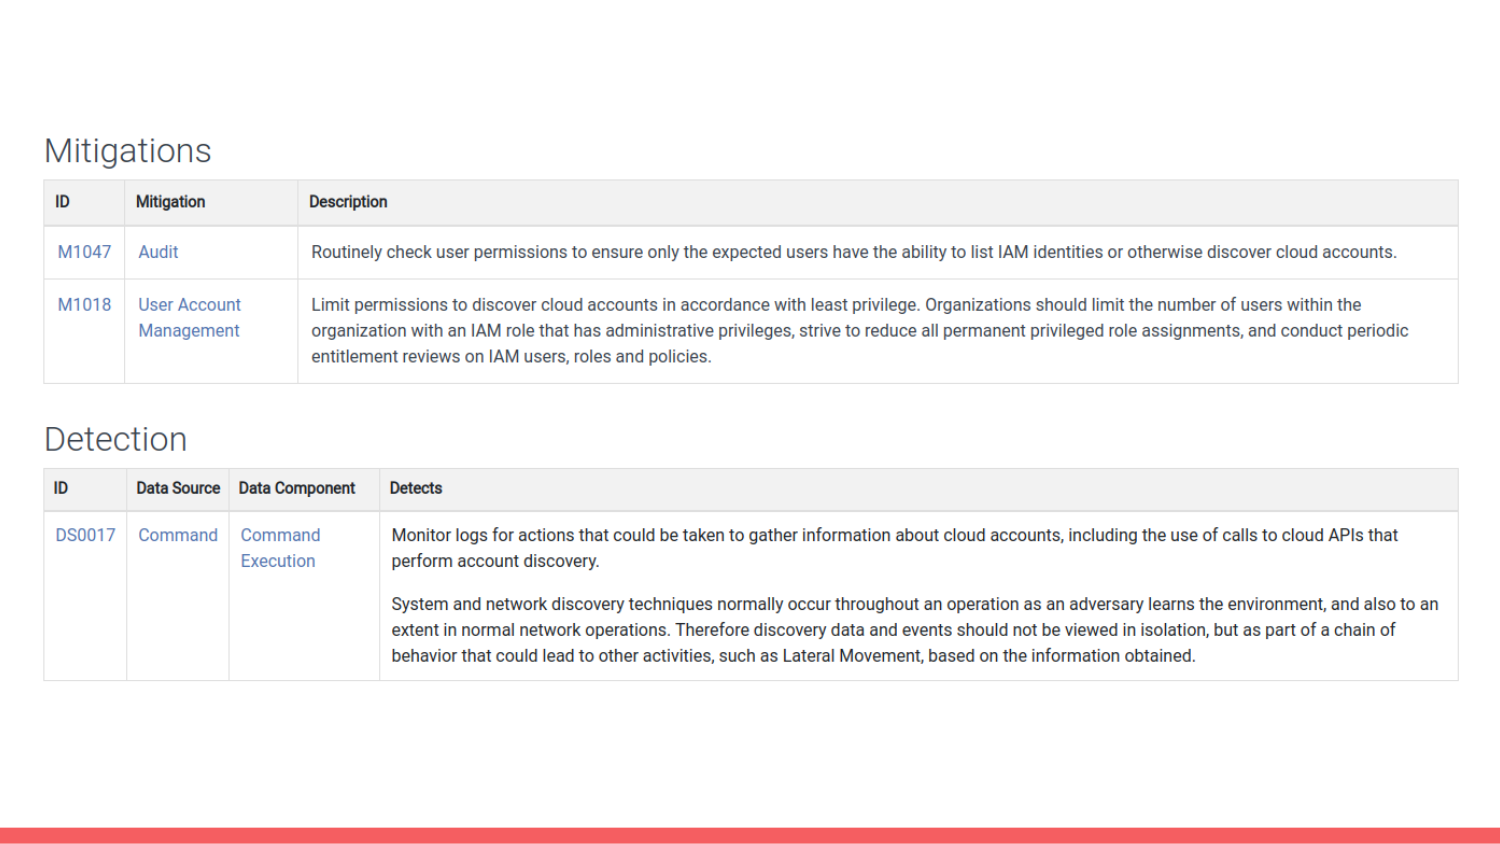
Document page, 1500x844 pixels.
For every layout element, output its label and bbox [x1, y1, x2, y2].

picture [24, 116, 1476, 707]
